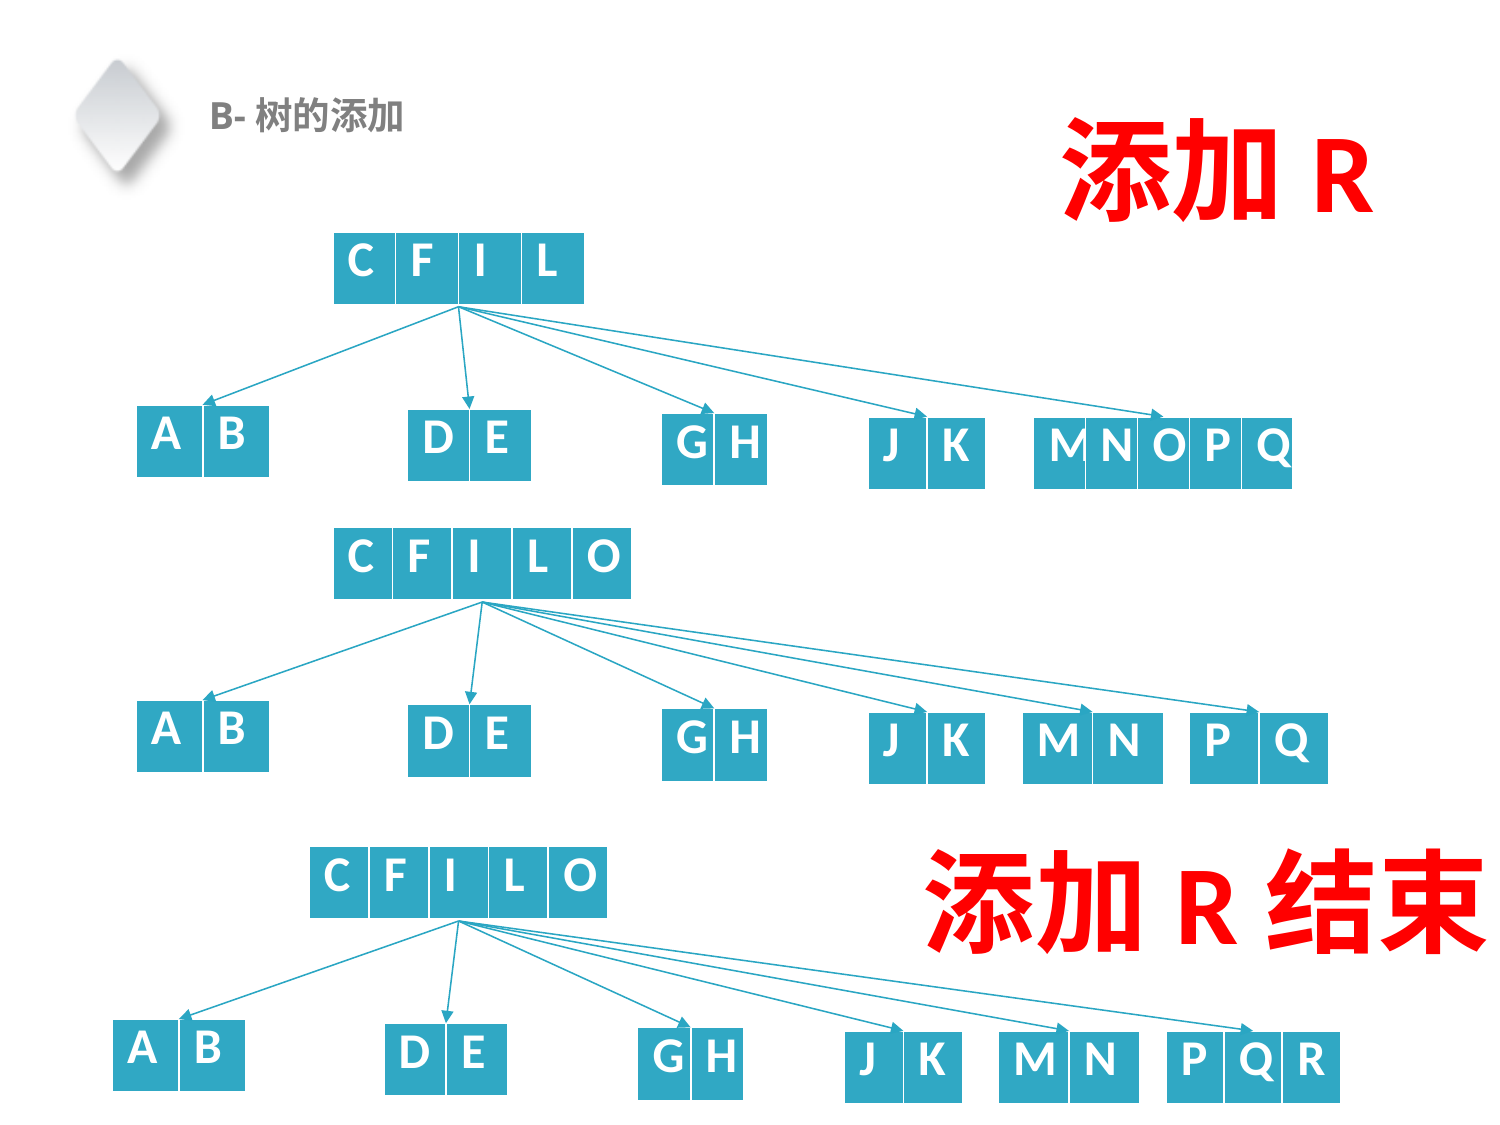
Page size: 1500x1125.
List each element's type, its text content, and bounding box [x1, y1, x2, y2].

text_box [458, 920, 1254, 1032]
table_header R [1283, 1032, 1340, 1103]
table_header J [869, 721, 926, 784]
table_header M [1023, 720, 1092, 784]
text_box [469, 601, 477, 705]
table_header Q [1242, 418, 1292, 489]
table_header N [1086, 425, 1137, 489]
table_header B [180, 1028, 245, 1091]
table_header F [370, 847, 428, 918]
table_header H [692, 1040, 743, 1100]
table_header P [1190, 719, 1258, 784]
table_header P [1167, 1039, 1223, 1103]
table_header G [638, 1040, 690, 1100]
text_box 添加R结束 [907, 824, 1500, 975]
table_header C [310, 847, 368, 918]
table_header C [334, 528, 392, 599]
table_header I [430, 847, 488, 918]
table_header N [1070, 1039, 1139, 1103]
table_header E [470, 425, 531, 481]
table_header J [845, 1040, 903, 1103]
table_header L [489, 847, 547, 917]
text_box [458, 306, 1164, 417]
table_header N [1093, 720, 1163, 784]
table_header H [715, 425, 767, 485]
text_box 添加R [1044, 92, 1390, 243]
table_header M [999, 1039, 1068, 1103]
table_header A [137, 406, 202, 477]
table_header O [1138, 418, 1189, 489]
picture [1, 16, 588, 294]
table_header A [113, 1020, 178, 1091]
table_header B [204, 413, 269, 477]
table_header L [513, 528, 571, 598]
table_header K [904, 1039, 962, 1103]
table_header E [447, 1031, 507, 1095]
table_header M [1034, 425, 1085, 489]
table_header G [662, 425, 713, 485]
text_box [178, 920, 444, 1020]
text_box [481, 601, 1260, 713]
table_header Q [1225, 1032, 1281, 1103]
table_header H [715, 721, 767, 781]
table_header J [869, 425, 926, 489]
table_header A [137, 701, 202, 772]
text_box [202, 306, 454, 405]
table_header K [928, 425, 985, 489]
table_header D [385, 1028, 445, 1095]
table_header D [408, 413, 469, 481]
table_header O [549, 847, 607, 917]
table_header E [470, 712, 531, 777]
table_header O [573, 528, 631, 598]
table_header B [204, 709, 269, 772]
table_header I [453, 528, 511, 599]
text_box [202, 601, 468, 701]
table_header P [1190, 418, 1241, 489]
table_header Q [1260, 713, 1328, 784]
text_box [445, 920, 454, 1024]
table_header D [408, 709, 469, 777]
table_header K [928, 720, 985, 784]
table_header F [393, 528, 451, 599]
table_header G [662, 721, 713, 781]
